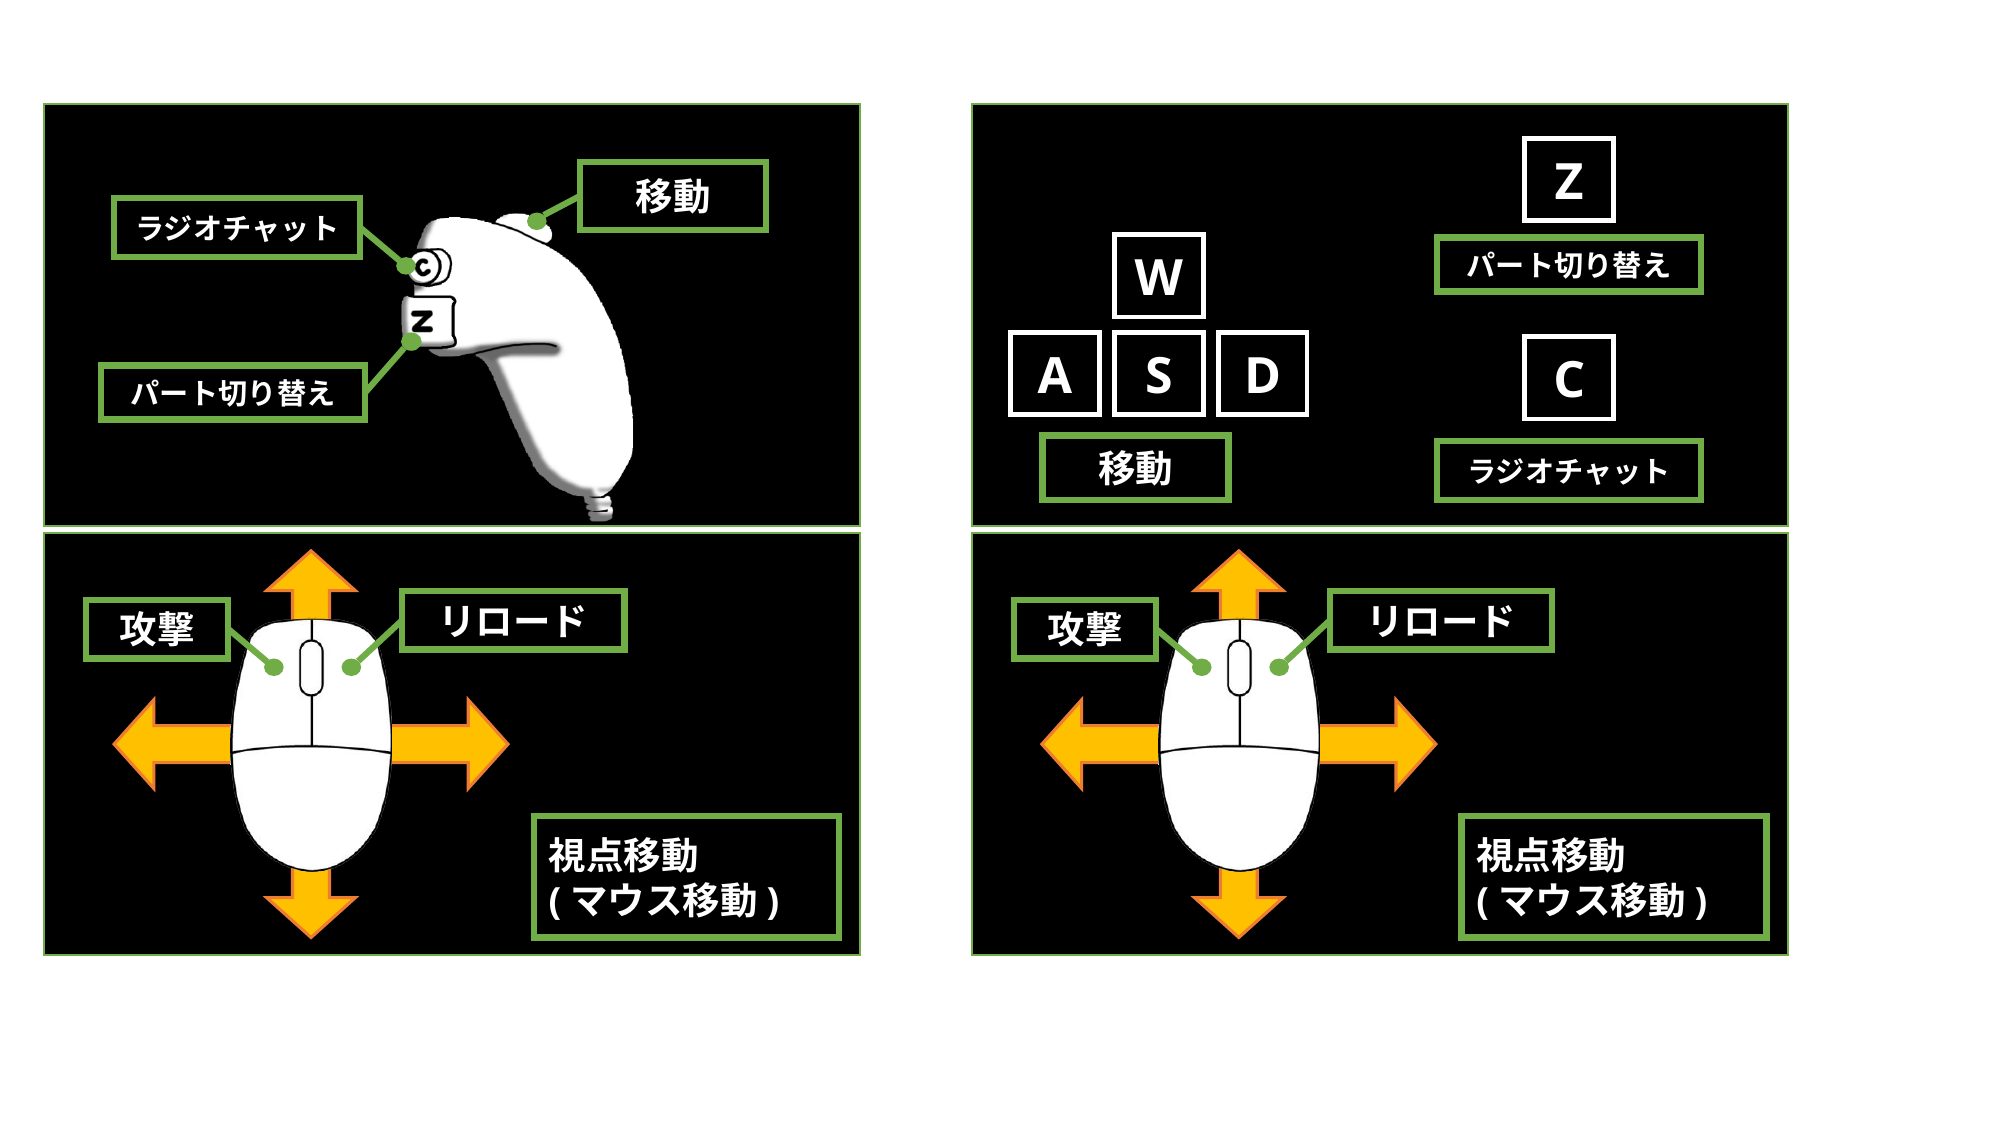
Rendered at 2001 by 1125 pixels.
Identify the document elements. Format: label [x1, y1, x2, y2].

text_box [43, 104, 861, 956]
text_box [971, 533, 1788, 956]
text_box [971, 104, 1788, 527]
